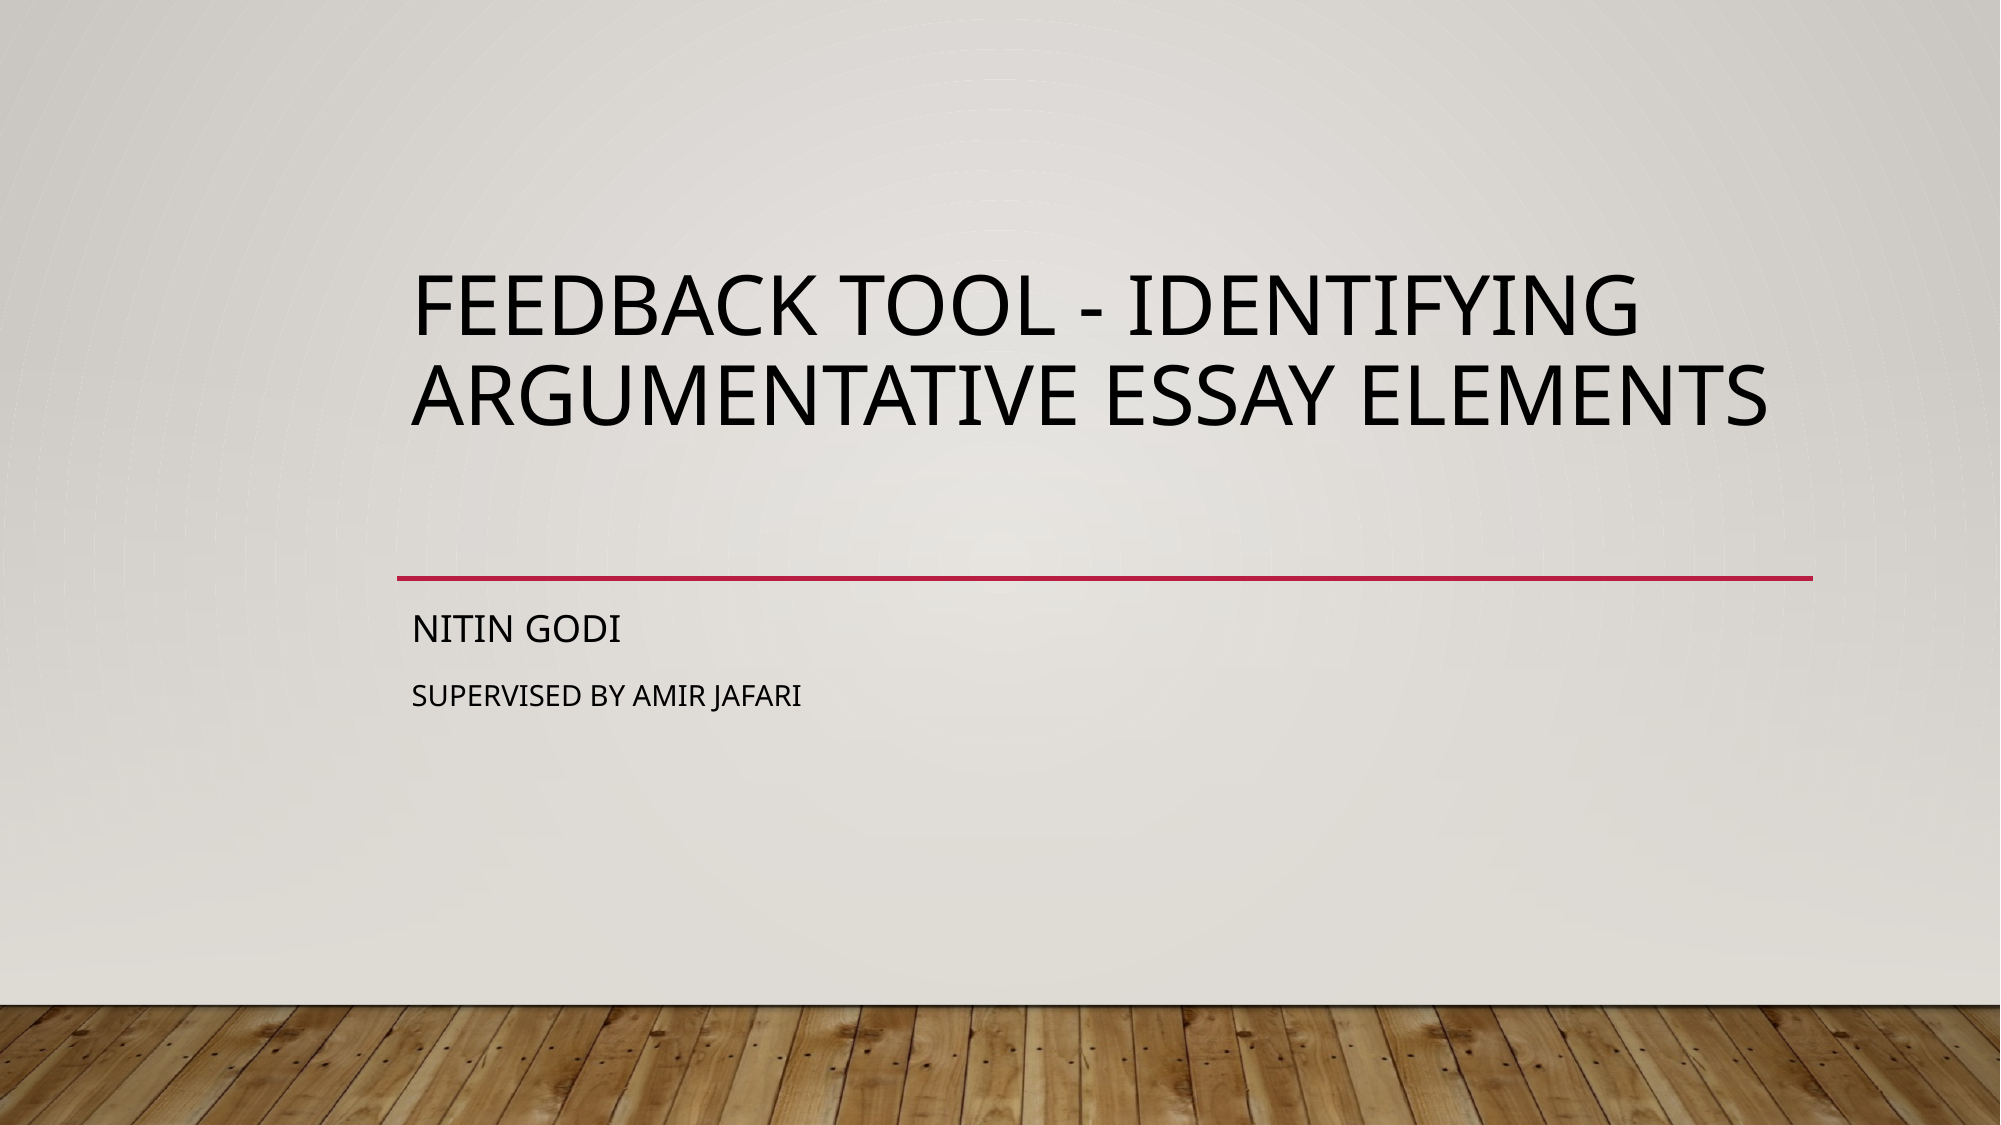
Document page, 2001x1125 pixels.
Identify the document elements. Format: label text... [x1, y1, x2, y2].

title Feedback Tool - Identifying Argumentative Essay Elements [396, 26, 1814, 444]
picture [0, 1005, 2000, 1125]
subtitle Nitin Godi Supervised by Amir jafari [396, 580, 1814, 892]
